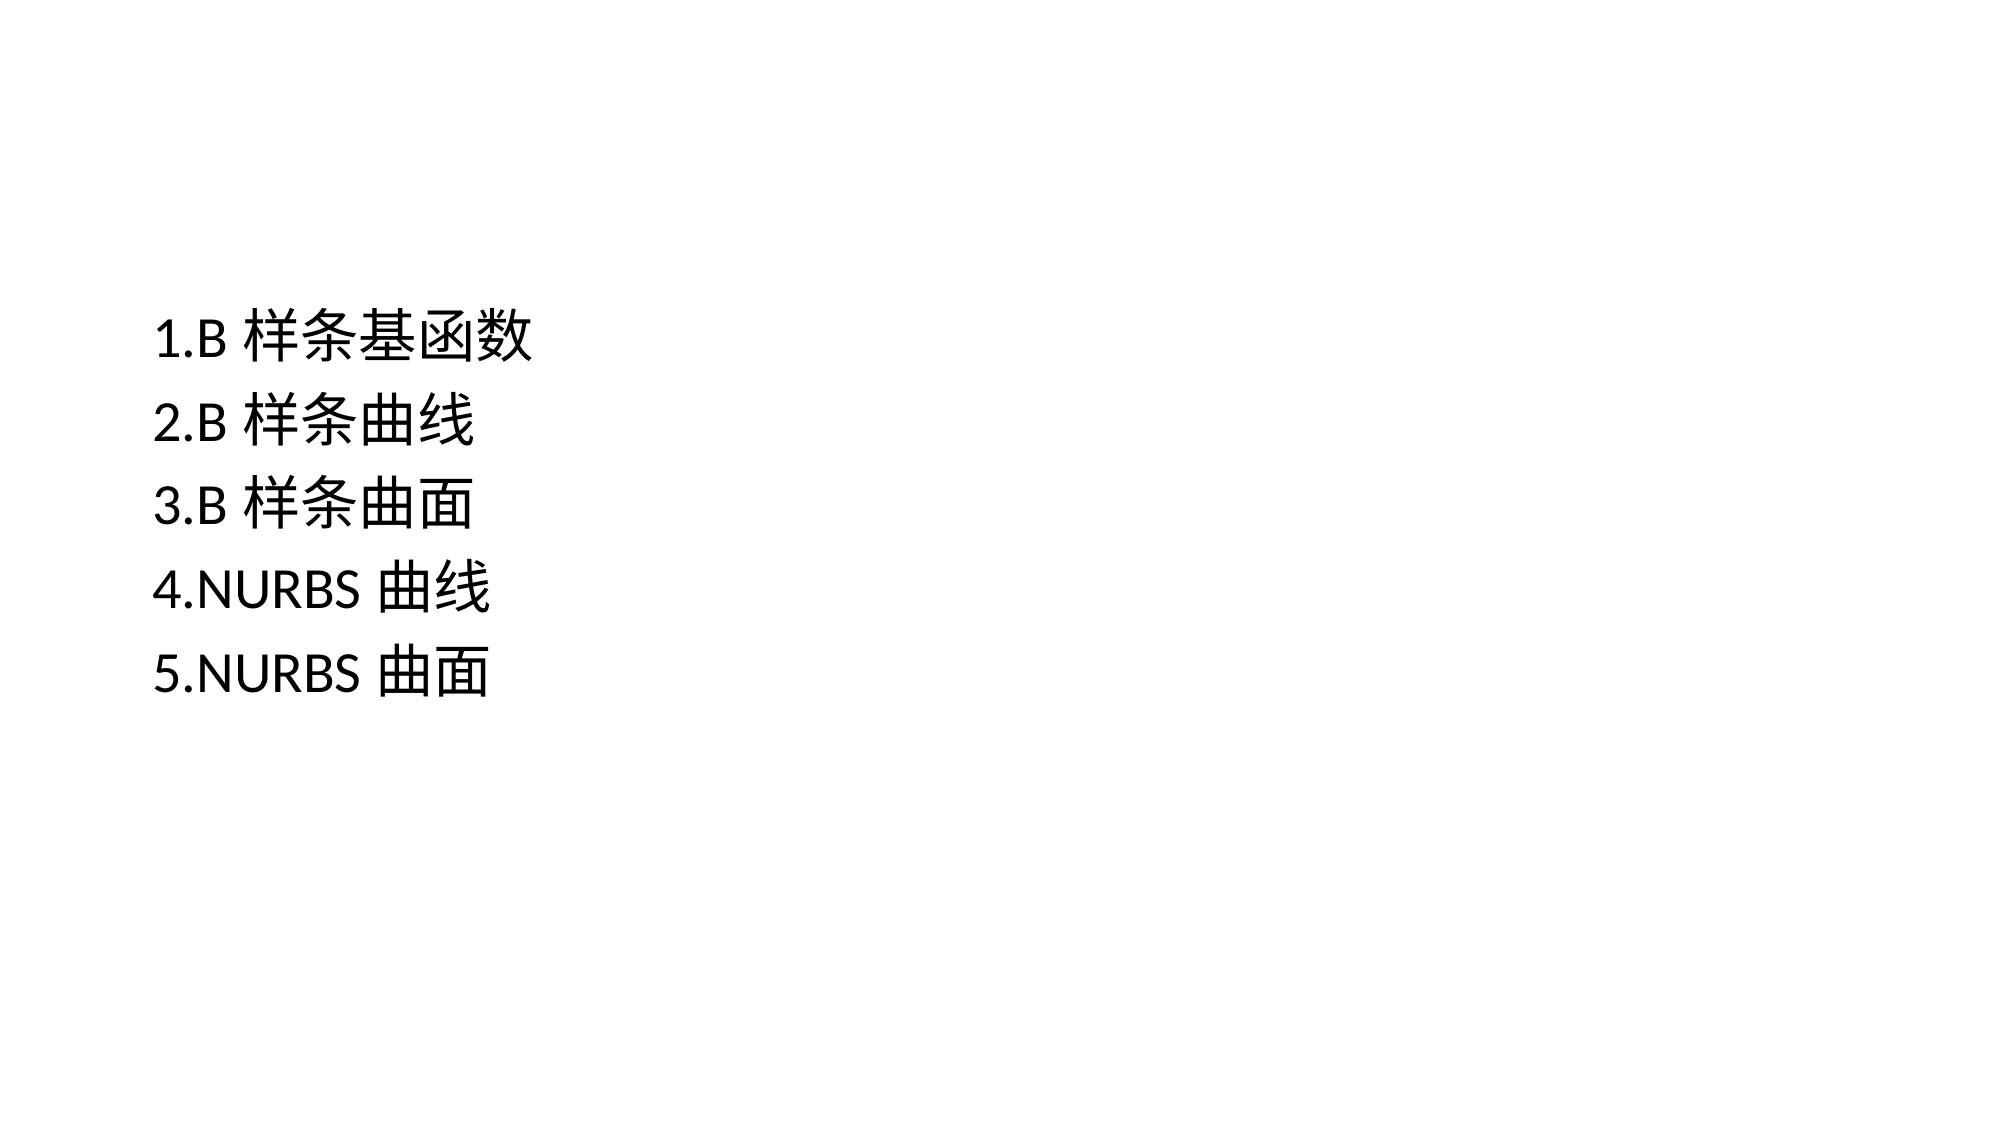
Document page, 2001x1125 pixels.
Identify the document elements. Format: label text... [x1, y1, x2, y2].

list 1.B样条基函数 2.B样条曲线 3.B样条曲面 4.NURBS曲线 5.NURBS曲面 [137, 299, 1863, 1014]
